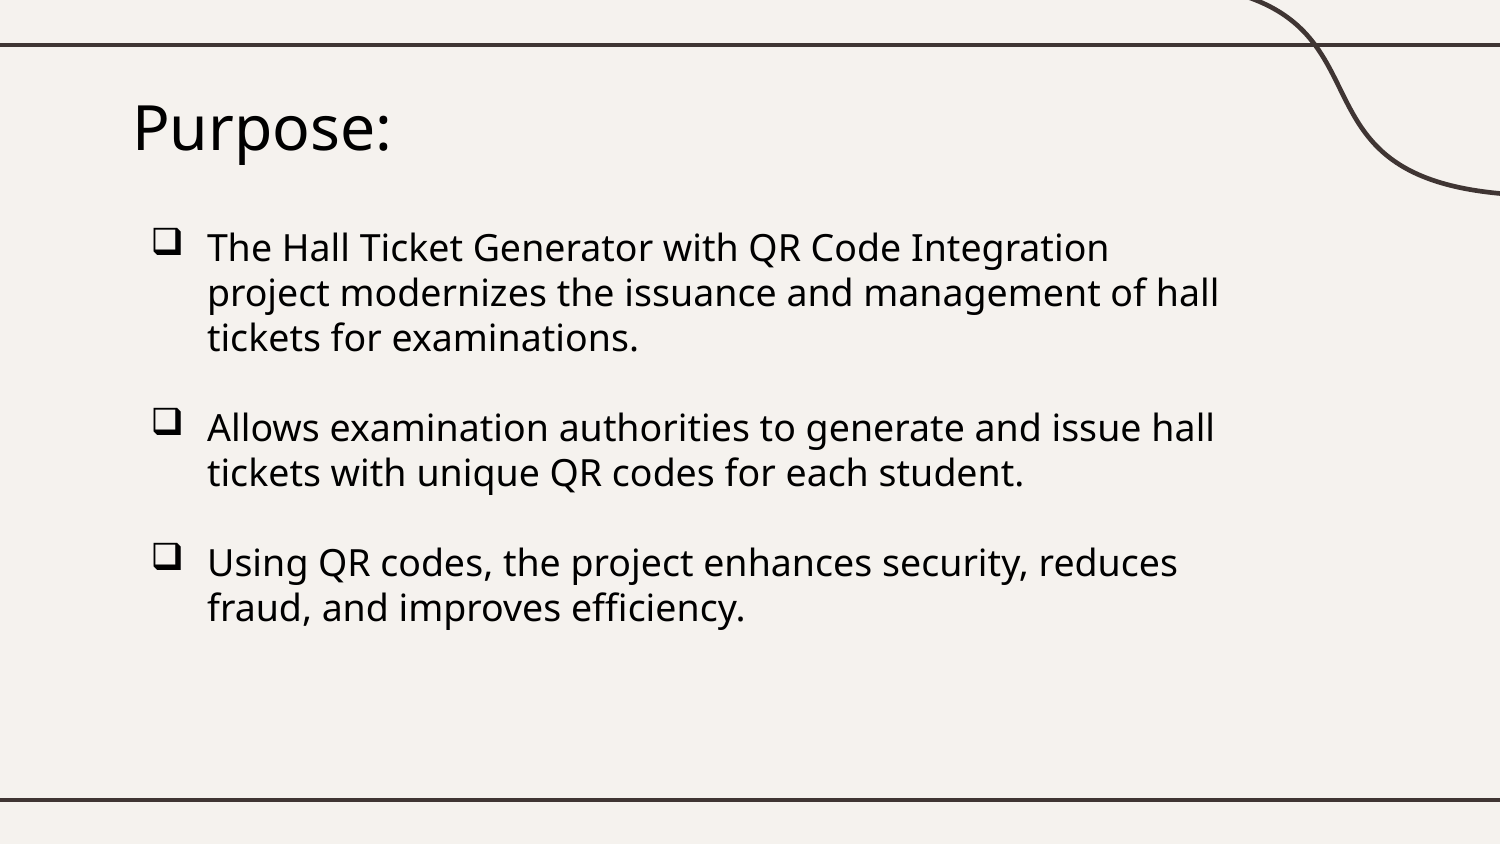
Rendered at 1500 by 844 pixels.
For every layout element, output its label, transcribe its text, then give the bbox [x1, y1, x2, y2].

list The Hall Ticket Generator with QR Code Integration project modernizes the issuance and management of hall tickets for examinations. Allows examination authorities to generate and issue hall tickets with unique QR codes for each student. Using QR codes, the project enhances security, reduces fraud, and improves efficiency. [116, 208, 1238, 760]
title Purpose: [116, 72, 890, 167]
